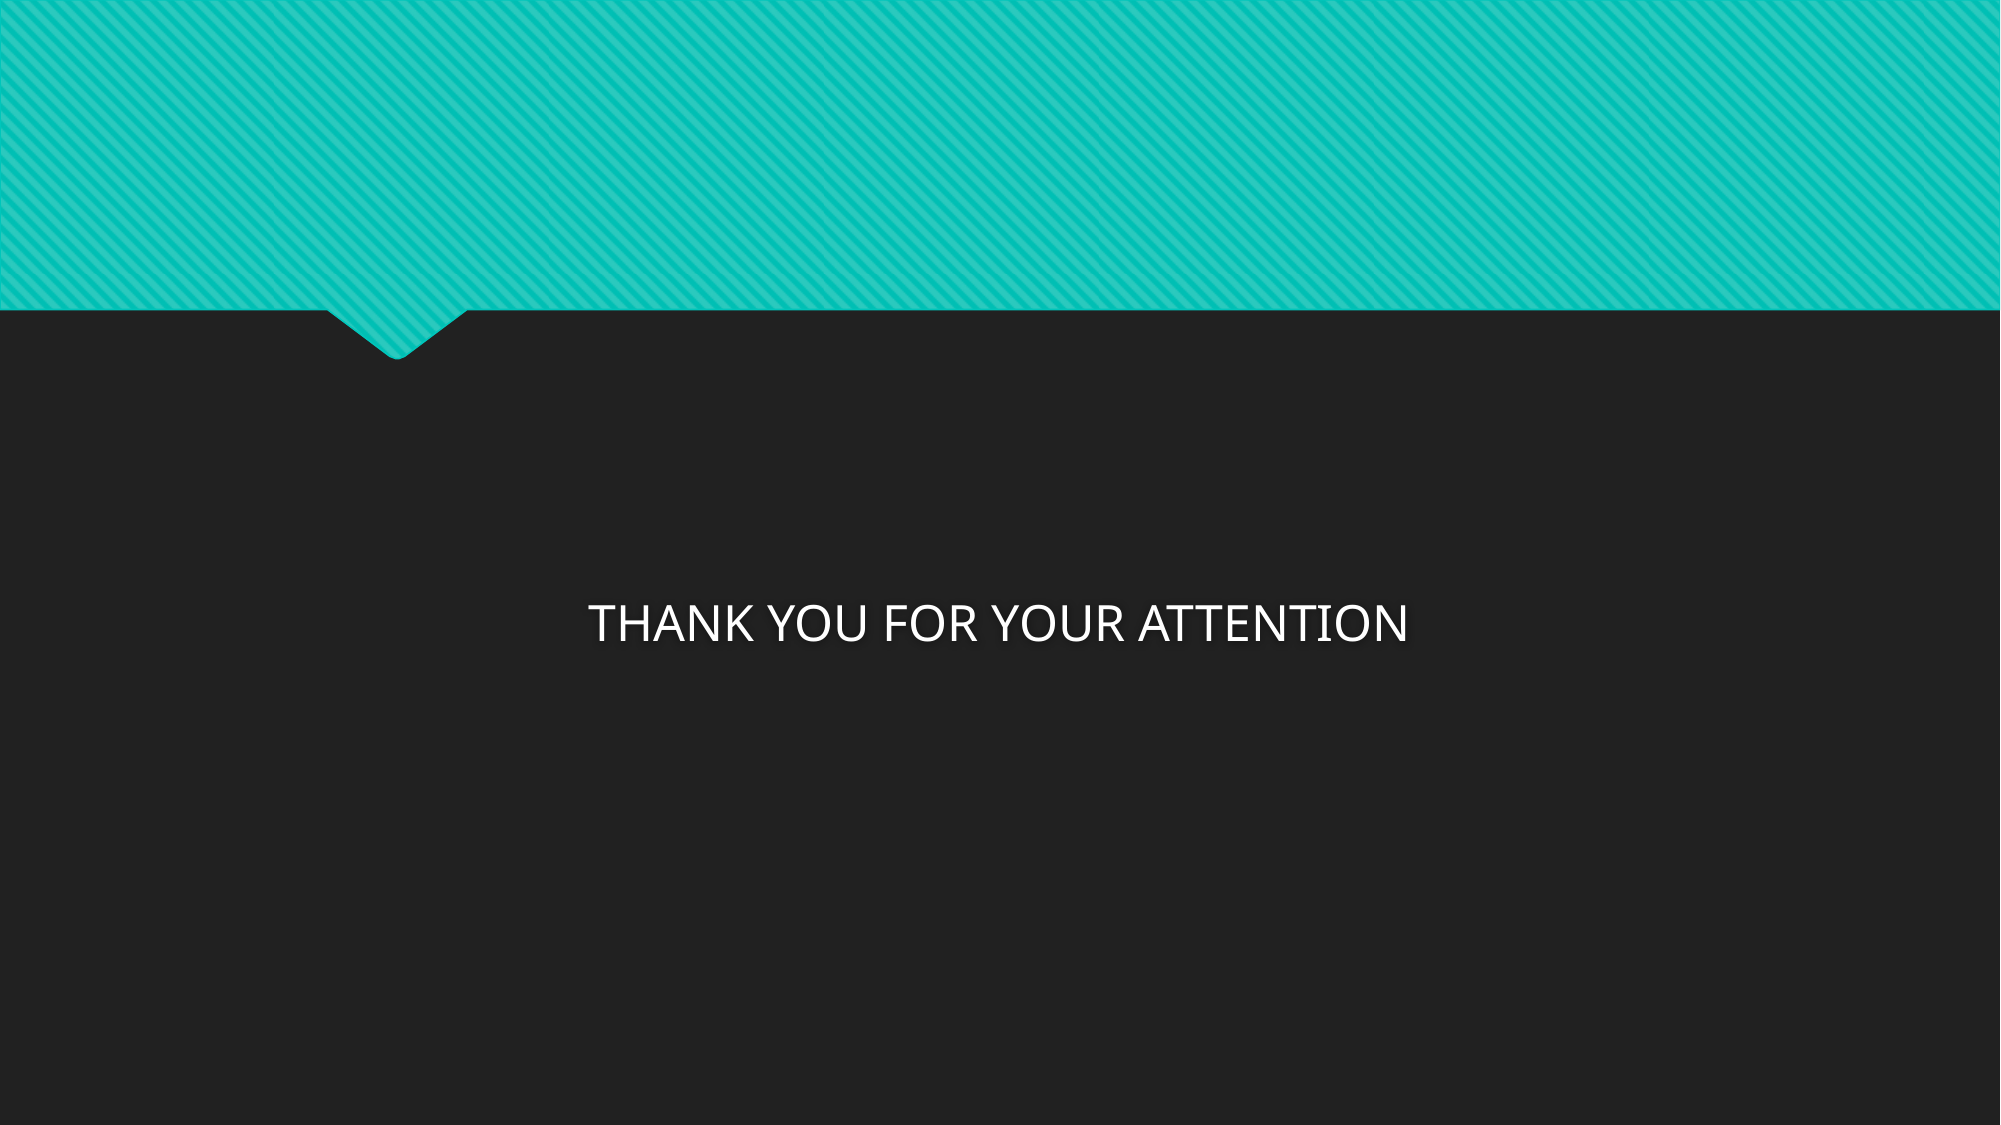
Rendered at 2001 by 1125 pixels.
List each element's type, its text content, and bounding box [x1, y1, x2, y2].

list THANK YOU FOR YOUR ATTENTION [134, 346, 1866, 962]
